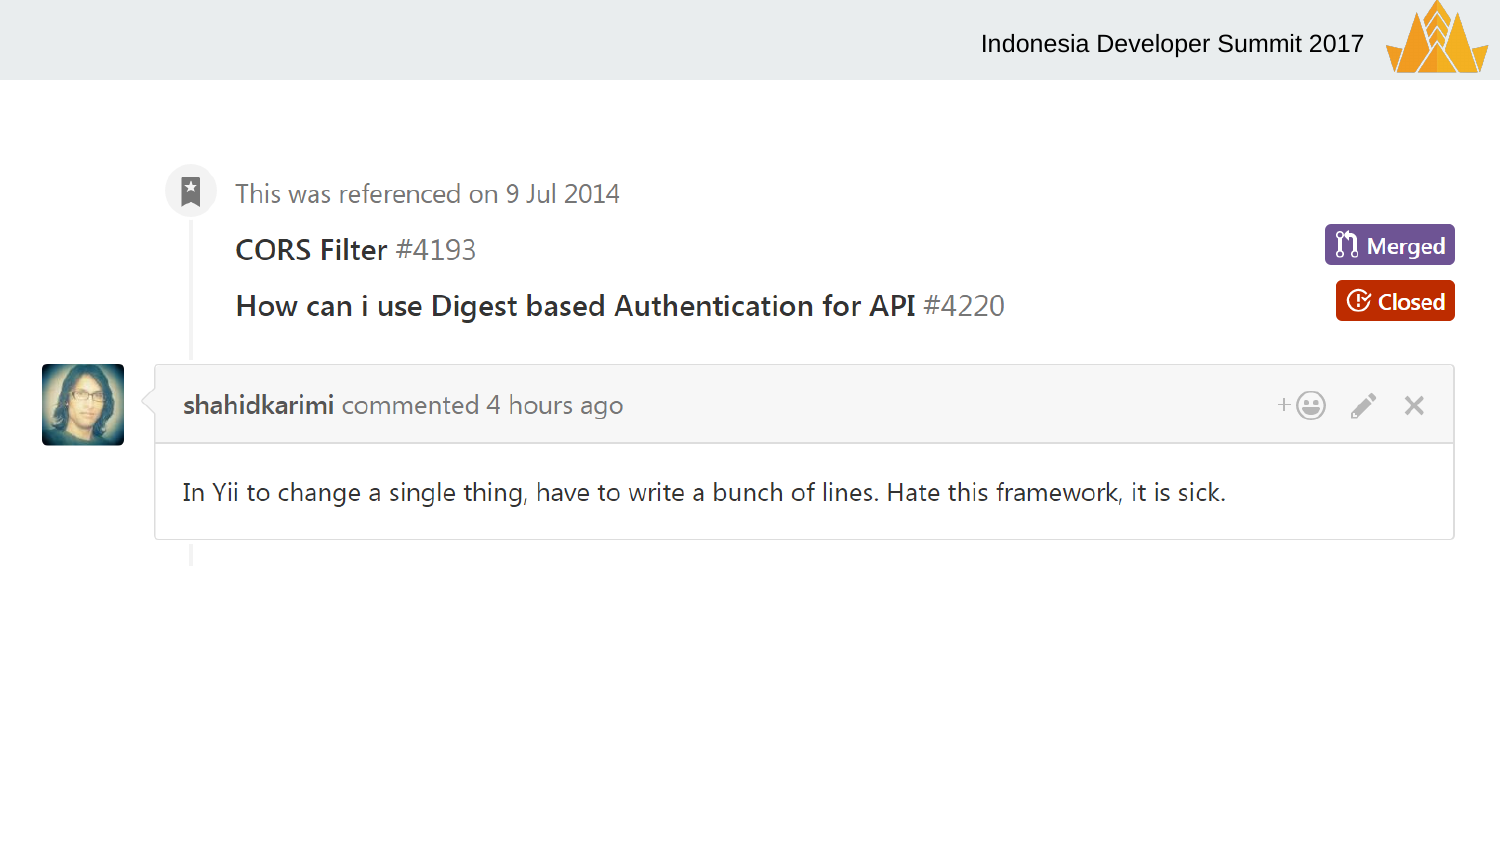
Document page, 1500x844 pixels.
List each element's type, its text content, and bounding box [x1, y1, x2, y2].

picture [1380, 0, 1490, 75]
text_box Indonesia Developer Summit 2017 [916, 12, 1376, 78]
picture [22, 149, 1490, 566]
